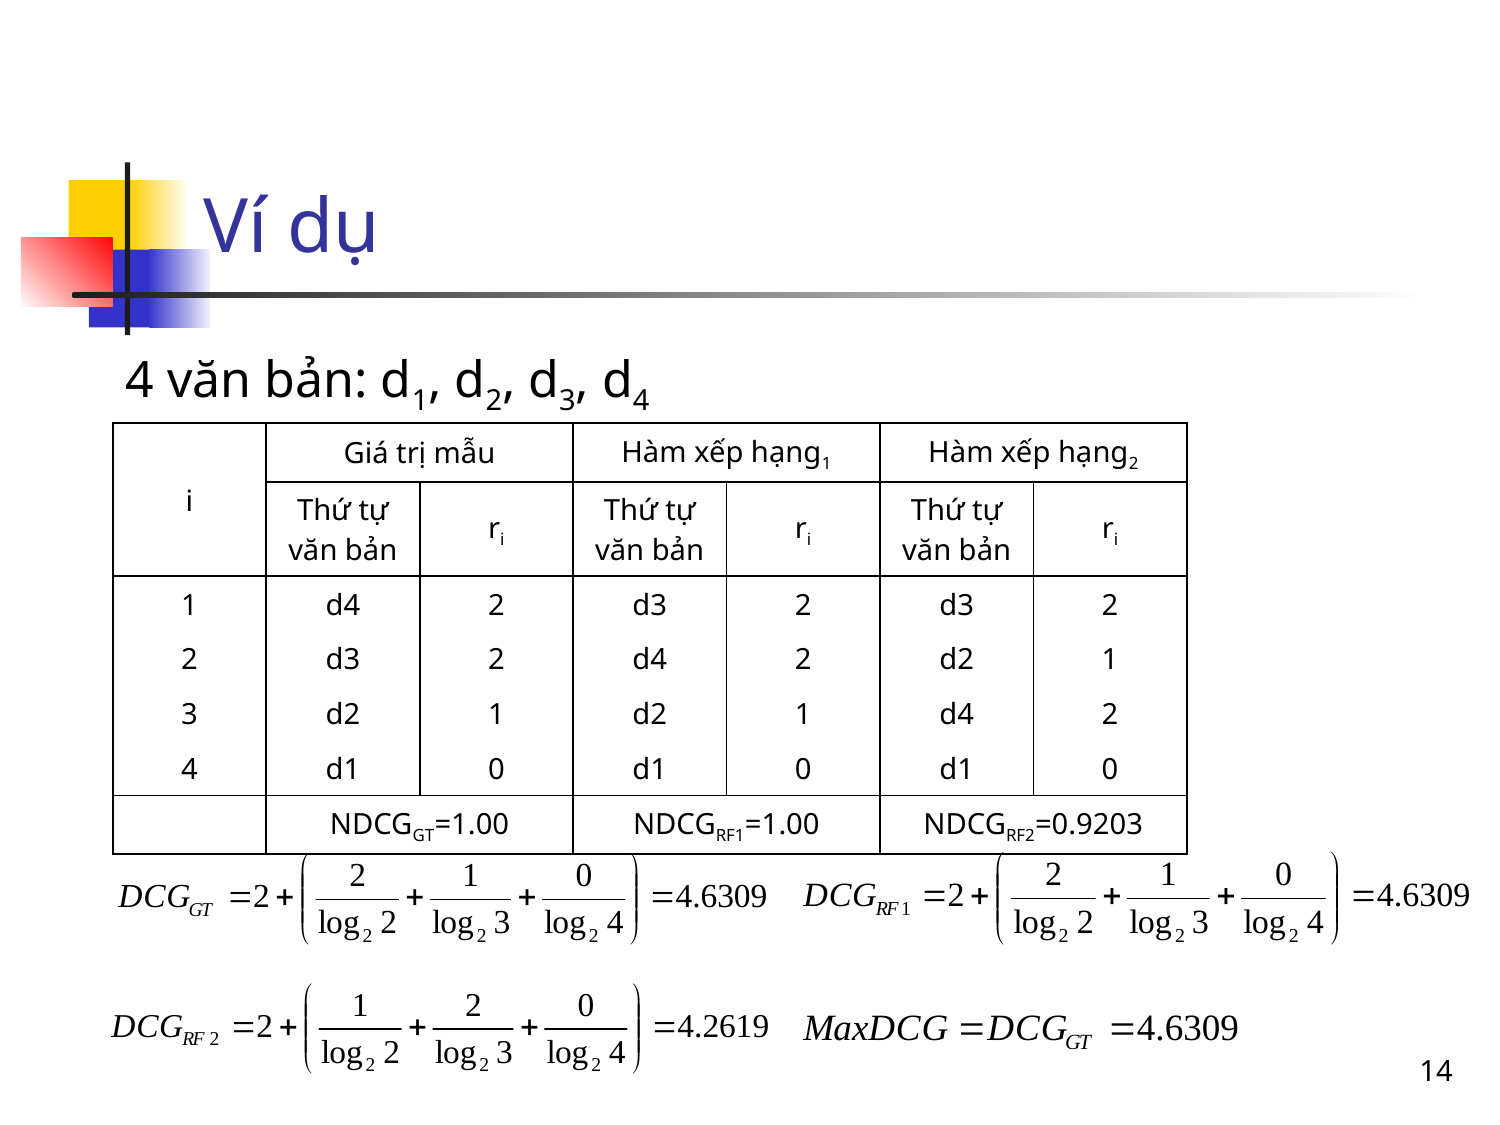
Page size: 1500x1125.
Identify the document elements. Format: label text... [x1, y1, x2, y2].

table_cell ri [727, 483, 879, 575]
table_cell 2 [727, 631, 879, 686]
table_cell Thứ tự văn bản [574, 483, 726, 575]
table_cell d4 [267, 577, 419, 631]
table_cell 2 [114, 631, 265, 686]
table_cell 2 [727, 577, 879, 631]
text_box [797, 844, 1476, 953]
table_cell 2 [421, 631, 572, 686]
table_cell d1 [267, 741, 419, 795]
table_cell 3 [114, 686, 265, 741]
table_cell 1 [727, 686, 879, 741]
table_cell 4 [114, 741, 265, 795]
table_cell ri [1034, 483, 1186, 575]
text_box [105, 975, 774, 1082]
table_cell 1 [421, 686, 572, 741]
table_header Hàm xếp hạng1 [574, 424, 879, 481]
slide_number 14 [1155, 1024, 1468, 1100]
table_cell 2 [421, 577, 572, 631]
table_cell 0 [727, 741, 879, 795]
table_cell Thứ tự văn bản [881, 483, 1033, 575]
table_cell d3 [574, 577, 726, 631]
table_cell d1 [574, 741, 726, 795]
table_cell d2 [267, 686, 419, 741]
table_cell d1 [881, 741, 1033, 795]
title Ví dụ [188, 35, 1468, 275]
table_cell 0 [421, 741, 572, 795]
table_cell d4 [881, 686, 1033, 741]
table_cell d4 [574, 631, 726, 686]
table_cell [114, 796, 265, 846]
table_cell 0 [1034, 741, 1186, 795]
table_cell d2 [881, 631, 1033, 686]
table_header Hàm xếp hạng2 [881, 424, 1186, 481]
table_cell d2 [574, 686, 726, 741]
table_cell 2 [1034, 577, 1186, 631]
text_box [112, 846, 775, 953]
table_cell ri [421, 483, 572, 575]
table_cell 1 [114, 577, 265, 631]
table_cell d3 [881, 577, 1033, 631]
text_box 4 văn bản: d1, d2, d3, d4 [111, 340, 665, 424]
table_cell d3 [267, 631, 419, 686]
table_cell NDCGRF1=1.00 [574, 796, 879, 853]
table_header Giá trị mẫu [267, 424, 572, 481]
table_header i [114, 424, 265, 575]
table_cell Thứ tự văn bản [267, 483, 419, 575]
table_cell NDCGGT=1.00 [267, 796, 572, 846]
table_cell 2 [1034, 686, 1186, 741]
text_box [797, 1002, 1246, 1059]
table_cell NDCGRF2=0.9203 [881, 796, 1186, 844]
table_cell 1 [1034, 631, 1186, 686]
